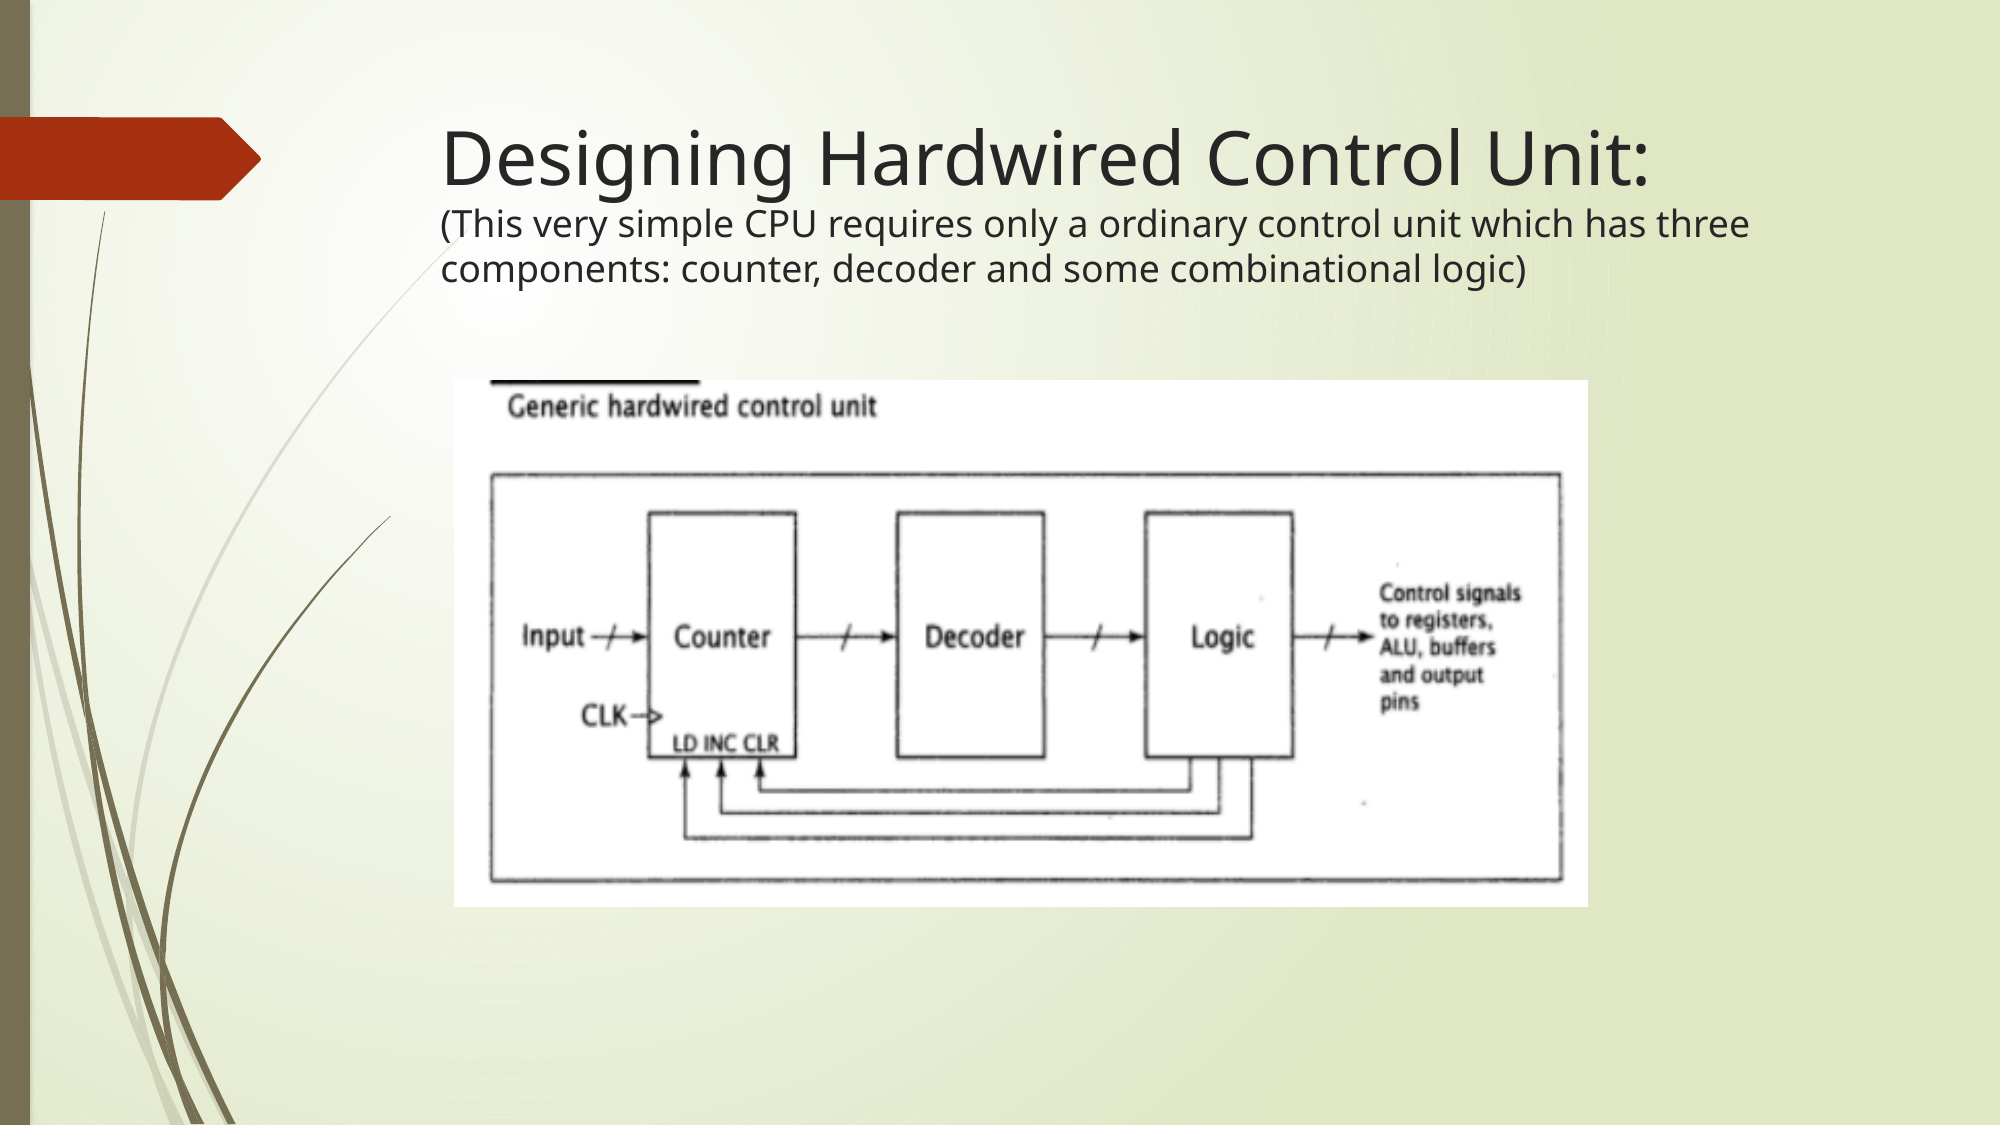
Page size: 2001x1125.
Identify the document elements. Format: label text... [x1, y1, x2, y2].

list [454, 380, 1588, 907]
title Designing Hardwired Control Unit: (This very simple CPU requires only a ordinary control unit which has three components: counter, decoder and some combinational logic) [425, 102, 1888, 313]
